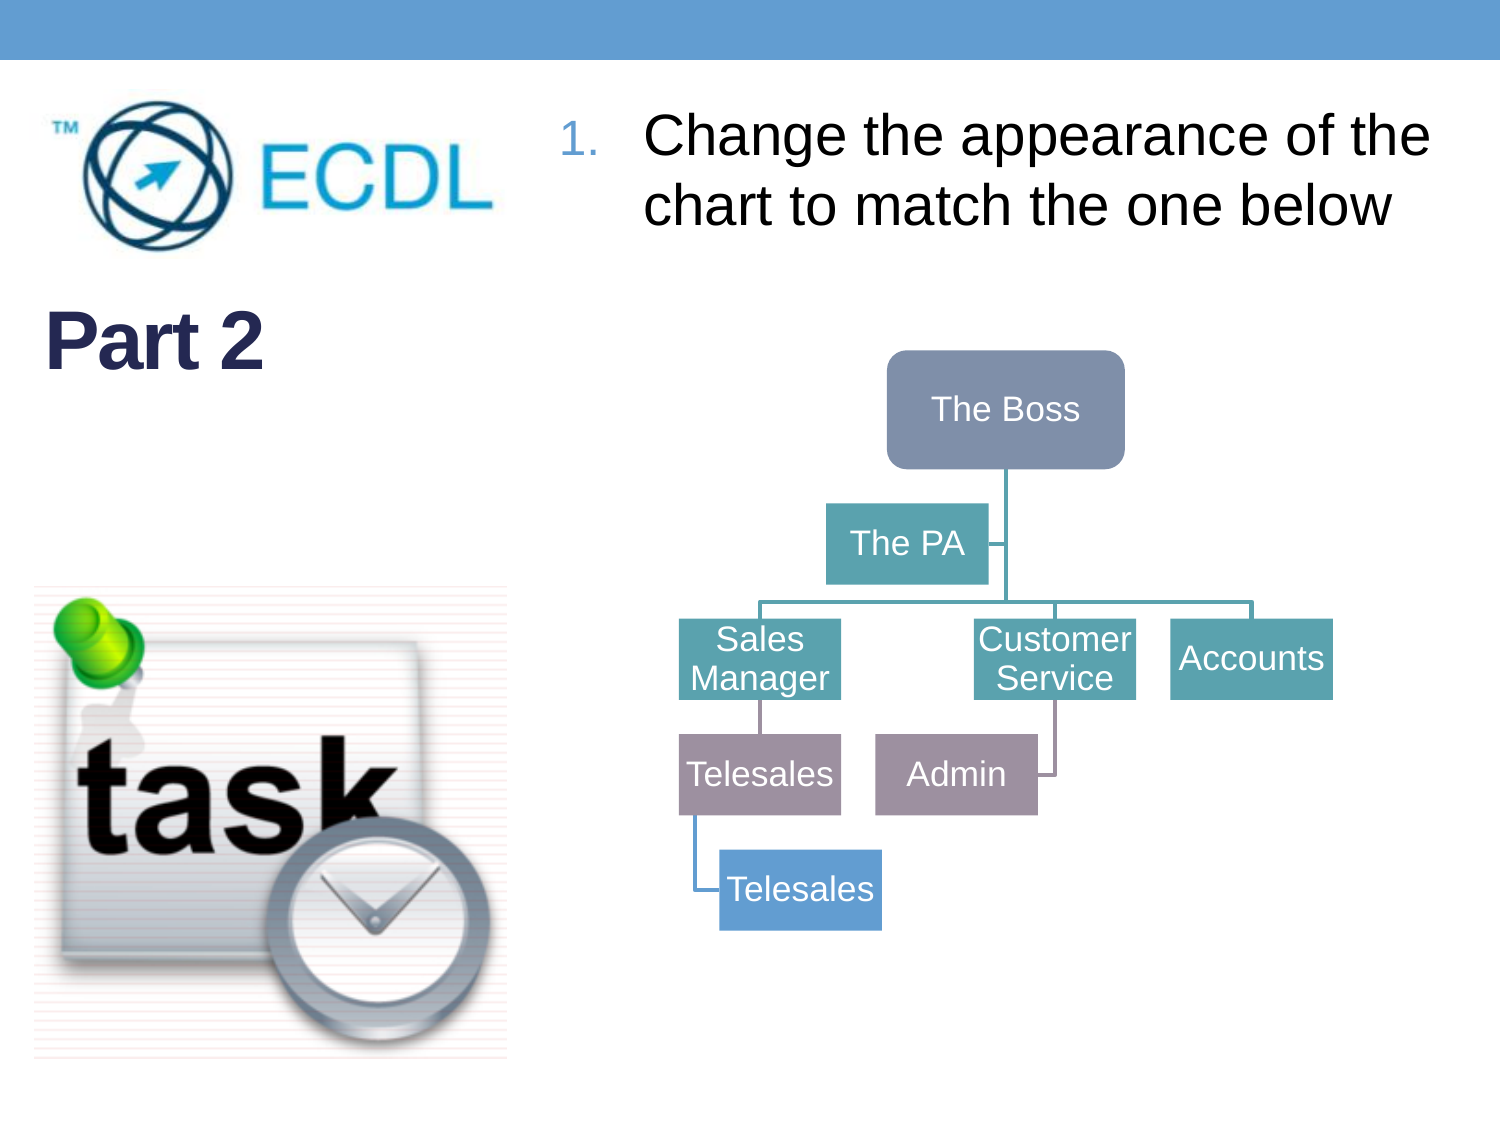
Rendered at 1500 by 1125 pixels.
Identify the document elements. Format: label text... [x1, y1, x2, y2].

title Part 2 [29, 278, 514, 1071]
picture [29, 89, 522, 259]
picture [33, 585, 507, 1059]
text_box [548, 349, 1463, 932]
list Change the appearance of the chart to match the one below [543, 90, 1454, 1063]
